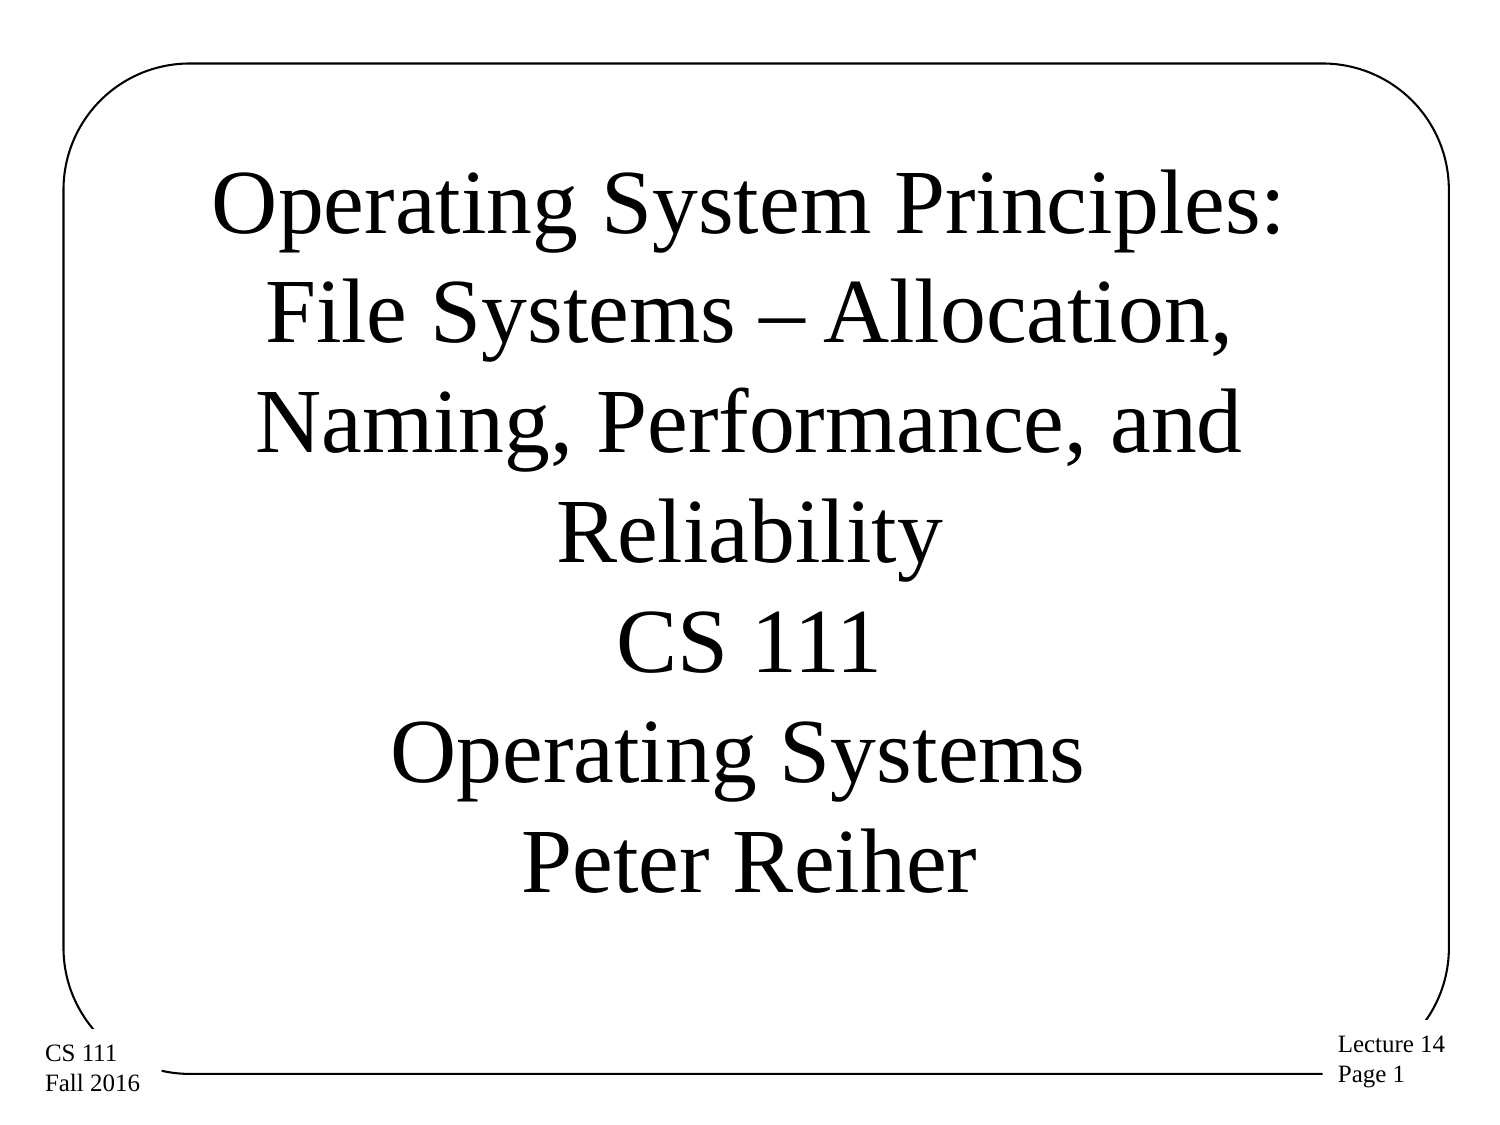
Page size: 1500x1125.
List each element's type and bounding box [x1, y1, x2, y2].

list [74, 389, 1426, 1125]
